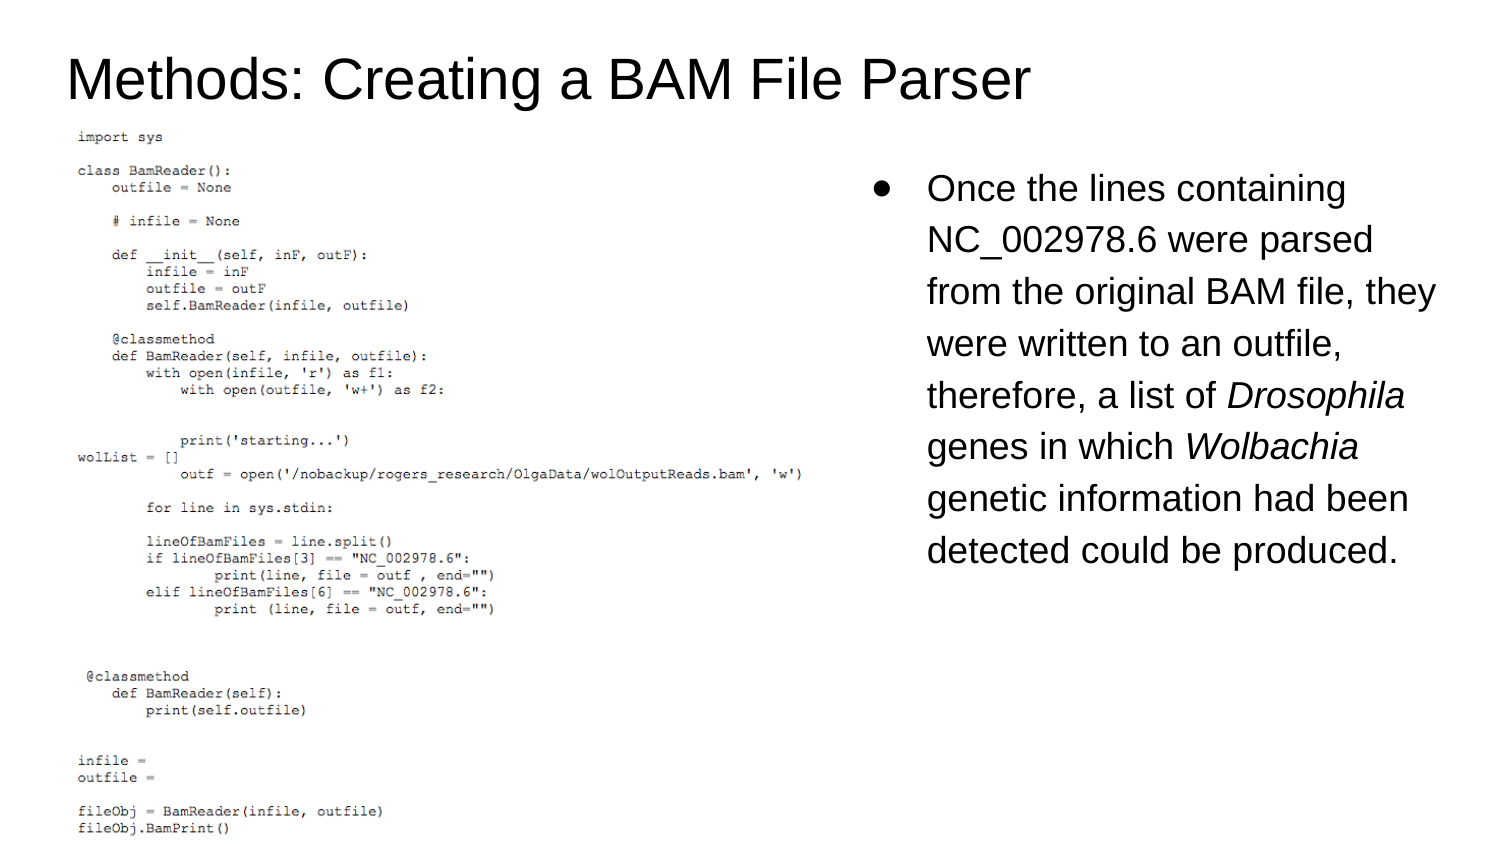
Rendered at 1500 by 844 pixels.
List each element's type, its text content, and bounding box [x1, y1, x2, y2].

title Methods: Creating a BAM File Parser [51, 26, 1449, 121]
text_box Once the lines containing NC_002978.6 were parsed from the original BAM file, they were written to an outfile, therefore, a list of Drosophila genes in which Wolbachia genetic information had been detected could be produced. [836, 141, 1463, 814]
picture [68, 120, 811, 844]
